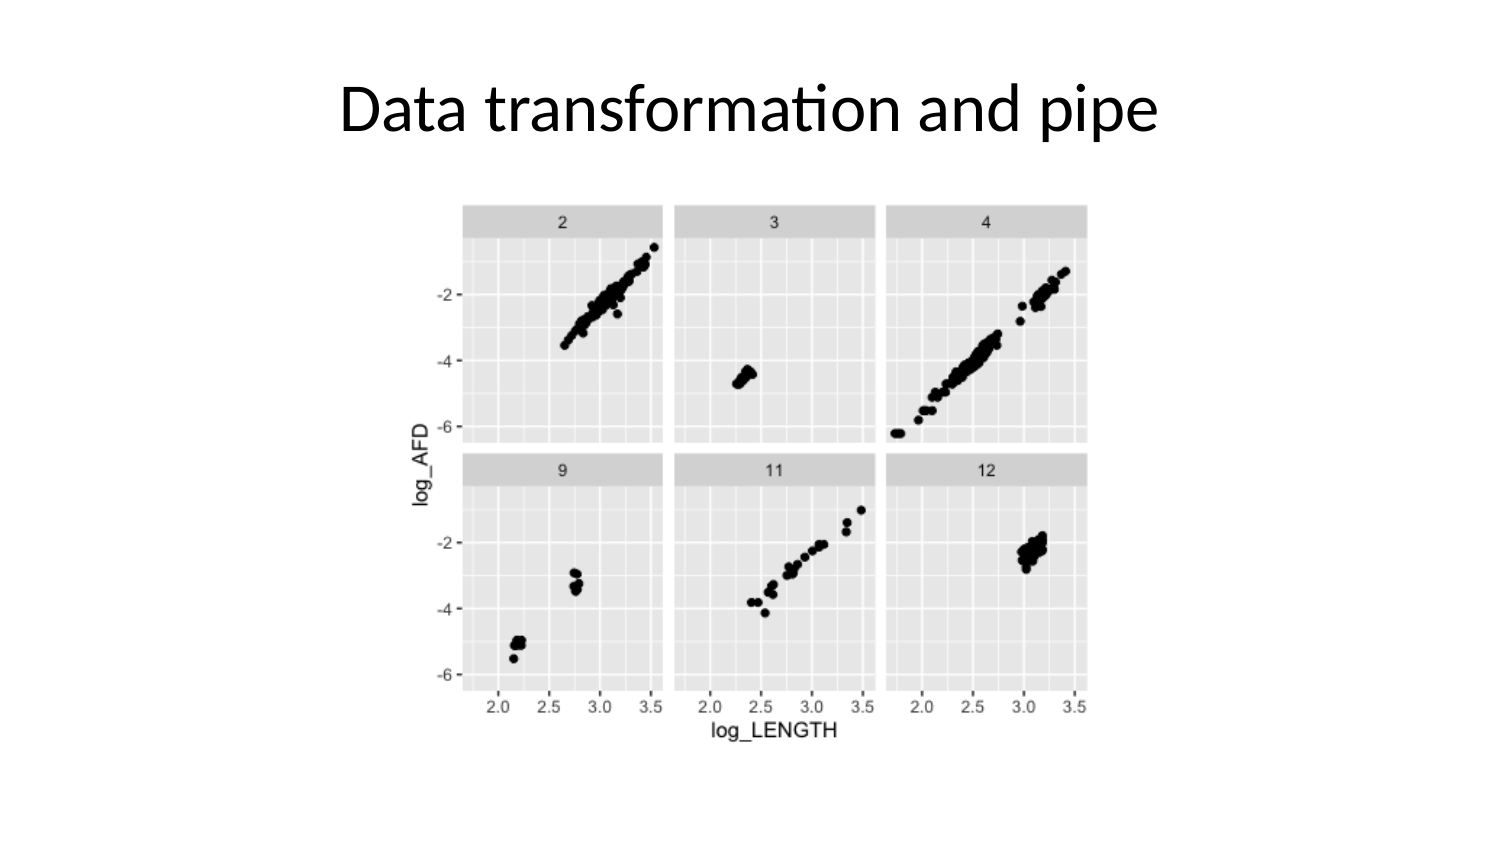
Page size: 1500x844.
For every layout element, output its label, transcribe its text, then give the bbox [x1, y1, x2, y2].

picture [401, 195, 1099, 753]
title Data transformation and pipe [75, 33, 1425, 175]
